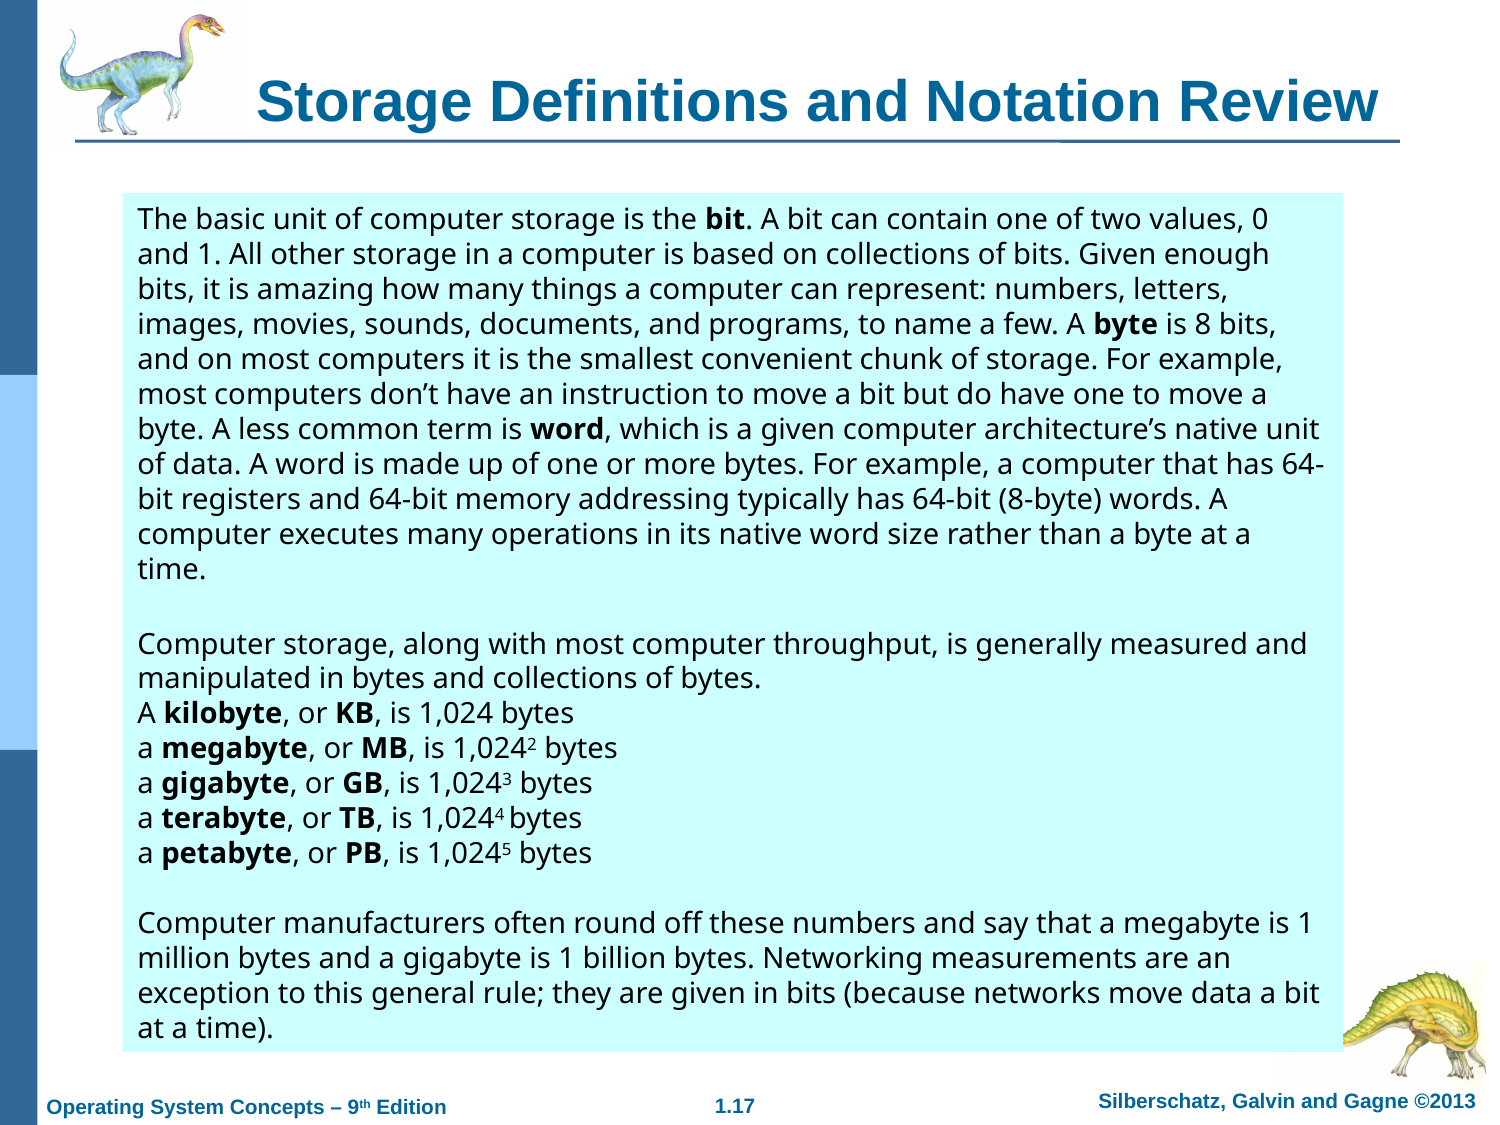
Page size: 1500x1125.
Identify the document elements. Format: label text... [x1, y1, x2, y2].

picture [1275, 959, 1486, 1090]
title Storage Definitions and Notation Review [210, 45, 1426, 141]
picture [46, 0, 243, 149]
text_box The basic unit of computer storage is the bit. A bit can contain one of two values, 0 and 1. All other storage in a computer is based on collections of bits. Given enough bits, it is amazing how many things a computer can represent: numbers, letters, images, movies, sounds, documents, and programs, to name a few. A byte is 8 bits, and on most computers it is the smallest convenient chunk of storage. For example, most computers don’t have an instruction to move a bit but do have one to move a byte. A less common term is word, which is a given computer architecture’s native unit of data. A word is made up of one or more bytes. For example, a computer that has 64-bit registers and 64-bit memory addressing typically has 64-bit (8-byte) words. A computer executes many operations in its native word size rather than a byte at a time. Computer storage, along with most computer throughput, is generally measured and manipulated in bytes and collections of bytes. A kilobyte, or KB, is 1,024 bytes a megabyte, or MB, is 1,0242 bytes a gigabyte, or GB, is 1,0243 bytes a terabyte, or TB, is 1,0244 bytes a petabyte, or PB, is 1,0245 bytes Computer manufacturers often round off these numbers and say that a megabyte is 1 million bytes and a gigabyte is 1 billion bytes. Networking measurements are an exception to this general rule; they are given in bits (because networks move data a bit at a time). [122, 193, 1344, 1052]
